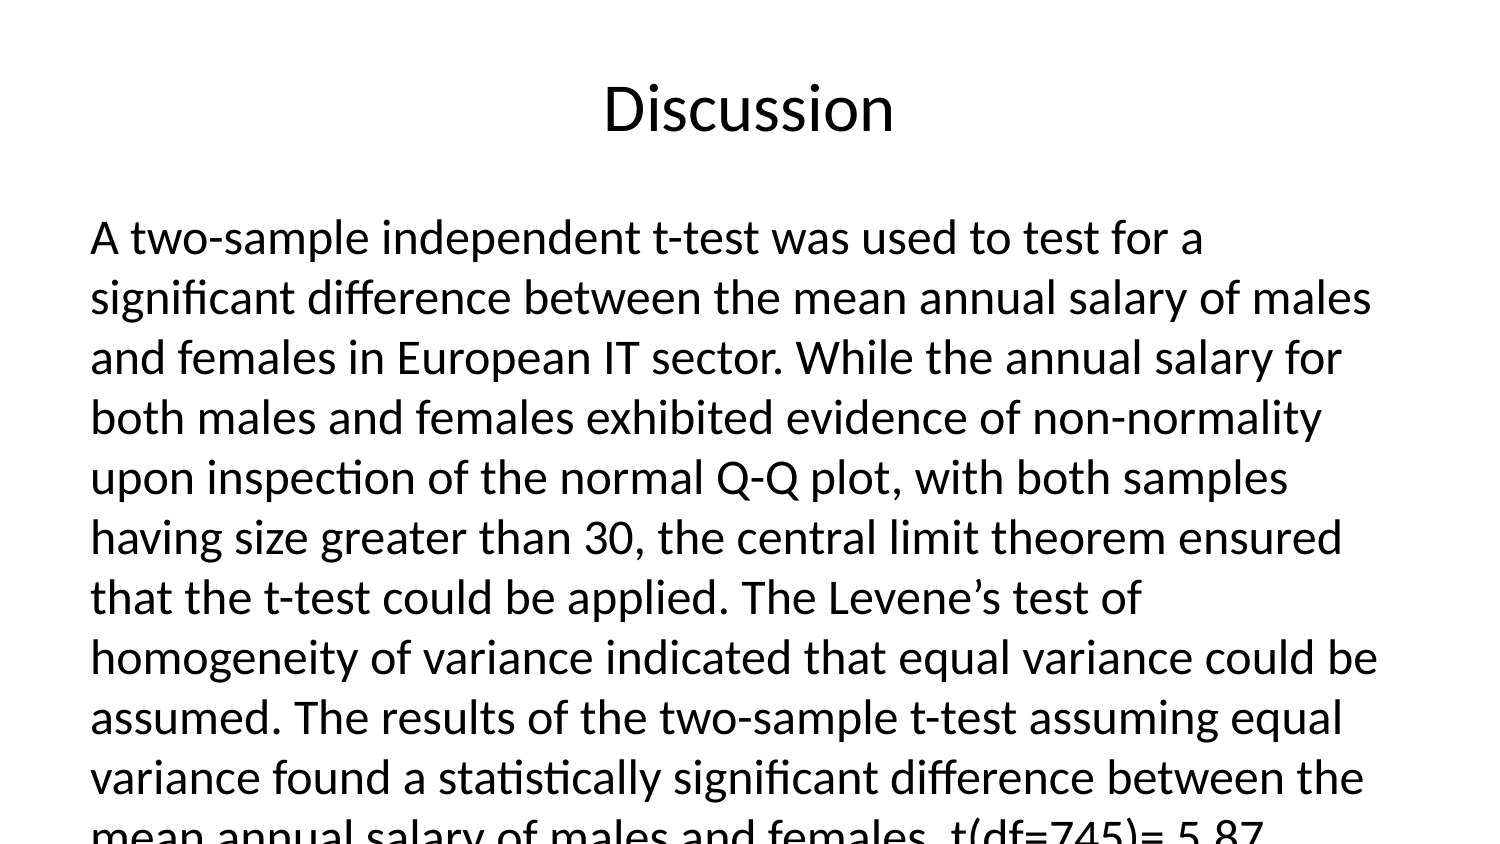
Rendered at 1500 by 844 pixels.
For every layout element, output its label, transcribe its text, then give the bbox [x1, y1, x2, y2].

title Discussion [75, 33, 1425, 175]
list A two-sample independent t-test was used to test for a significant difference between the mean annual salary of males and females in European IT sector. While the annual salary for both males and females exhibited evidence of non-normality upon inspection of the normal Q-Q plot, with both samples having size greater than 30, the central limit theorem ensured that the t-test could be applied. The Levene’s test of homogeneity of variance indicated that equal variance could be assumed. The results of the two-sample t-test assuming equal variance found a statistically significant difference between the mean annual salary of males and females, t(df=745)= 5.87, p=6.671e-09, 95% CI for the difference in means [8564.73 17178.55]. The results of the investigation suggested that males have significantly higher average annual salary than females in the European Information Technology (IT) sector. It showed that gender had an impact on annual salary. The accuracy of our hypotheses tests could be improved by increasing sampling size for both groups. If Standard Deviation remains the same, a bigger sample size N will decrease the Standard Error. Due to the limitation of accessibility of data, we could only look for public data sets for this report. For limitations, the data could not capture if the respondents have any other income incentives such as overtime earnings, bonuses, double pay. We could only compare their base annual salary. Moreover, the comparison would be more meaningful if respondents are in similarly comparable situations considering all aspects linked to their jobs, such as the nature of their work, education level, working experience, company size, etc. [75, 196, 1425, 754]
